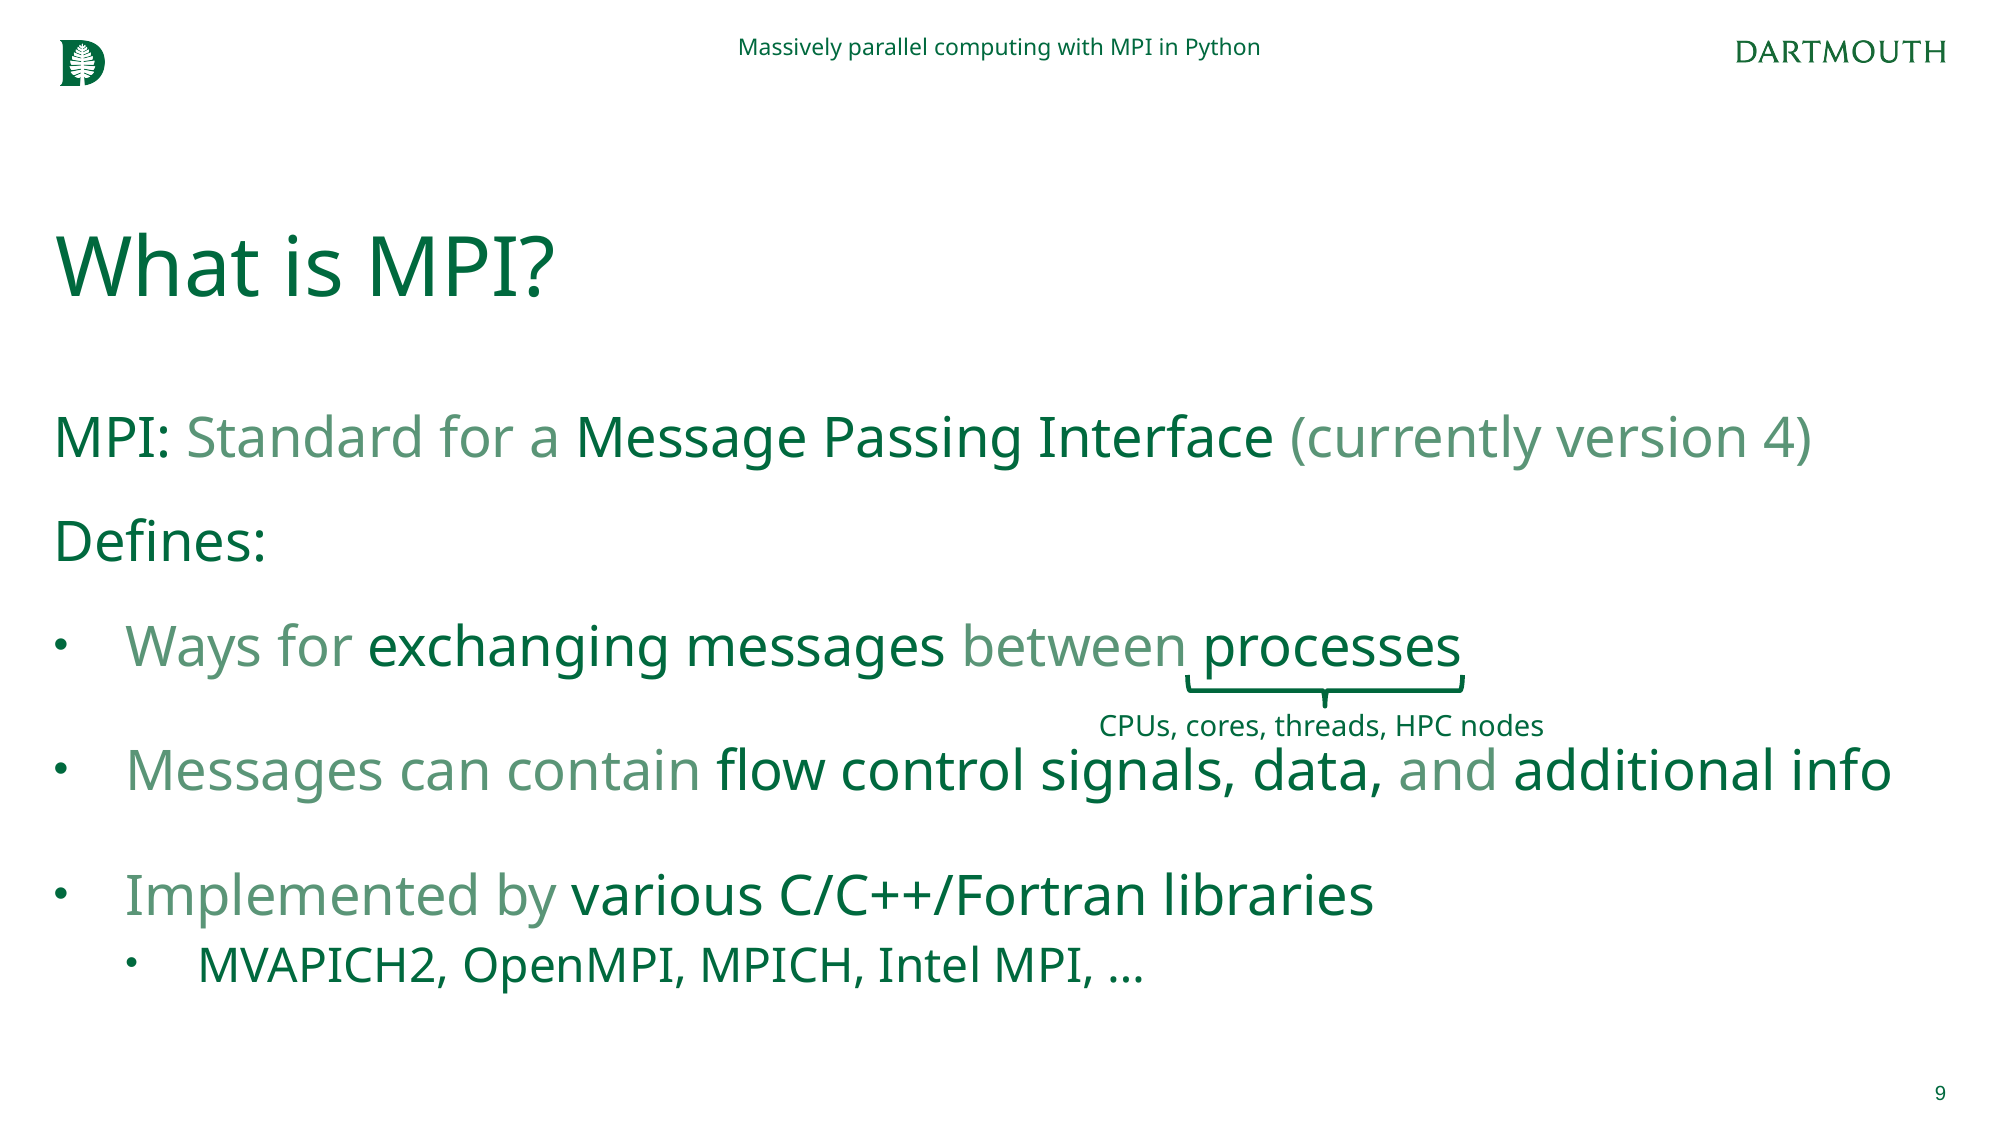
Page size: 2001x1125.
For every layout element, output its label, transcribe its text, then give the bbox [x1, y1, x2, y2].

picture [1735, 39, 1947, 64]
list MPI: Standard for a Message Passing Interface (currently version 4) Defines: Ways for exchanging messages between processes Messages can contain flow control signals, data, and additional info Implemented by various C/C++/Fortran libraries MVAPICH2, OpenMPI, MPICH, Intel MPI, … [52, 388, 1947, 1066]
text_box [1087, 674, 1557, 751]
picture [60, 40, 105, 86]
footer Massively parallel computing with MPI in Python [390, 30, 1610, 66]
title What is MPI? [55, 228, 1950, 380]
slide_number 9 [1860, 1074, 1947, 1111]
